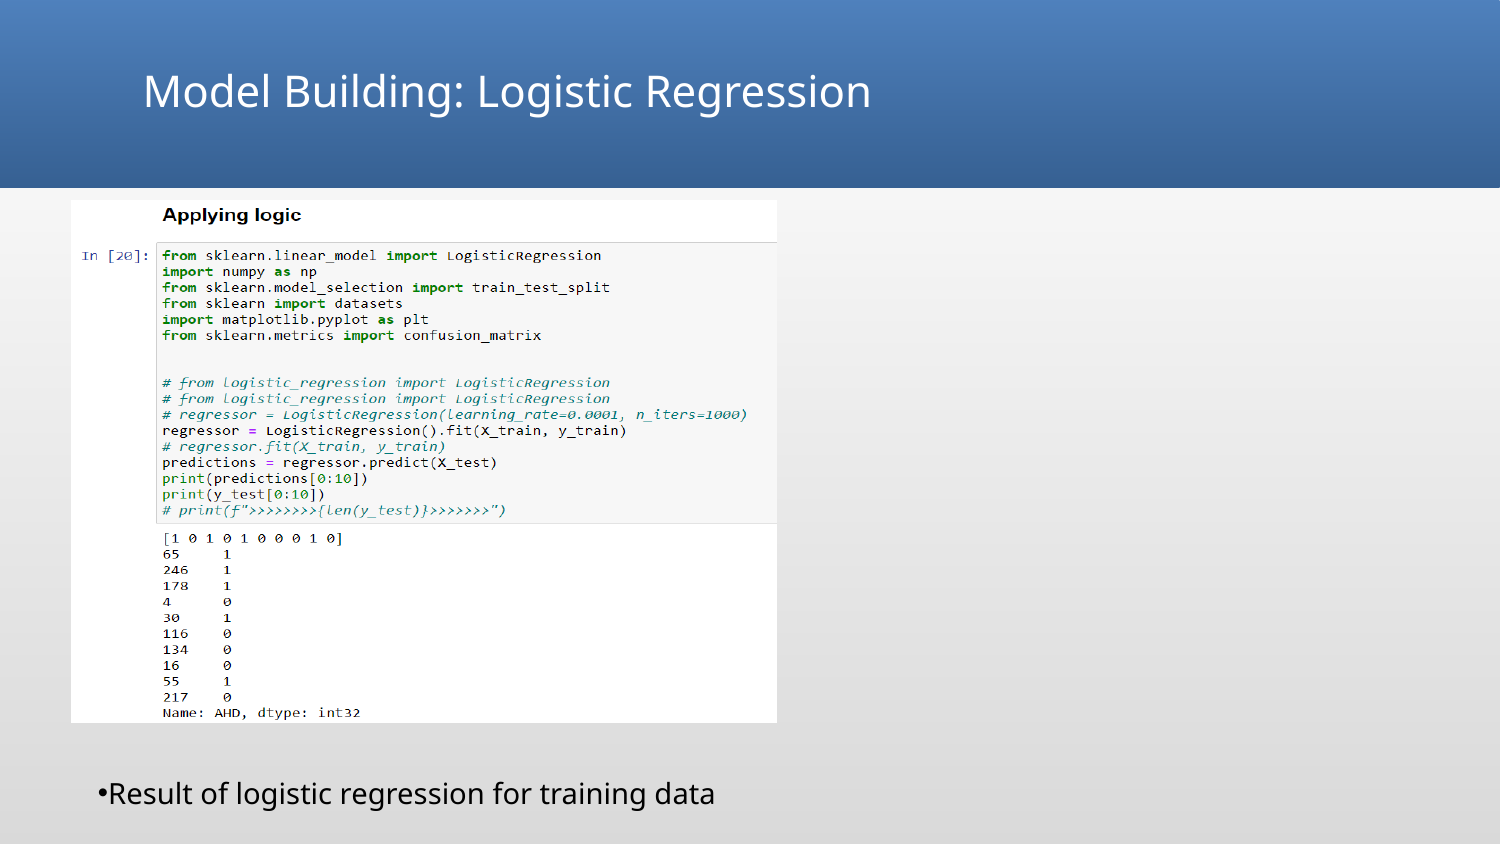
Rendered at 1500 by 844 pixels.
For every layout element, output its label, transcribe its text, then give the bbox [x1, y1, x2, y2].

text_box Result of logistic regression for training data [86, 769, 1199, 844]
picture [71, 200, 778, 723]
title Model Building: Logistic Regression [131, 12, 1369, 176]
